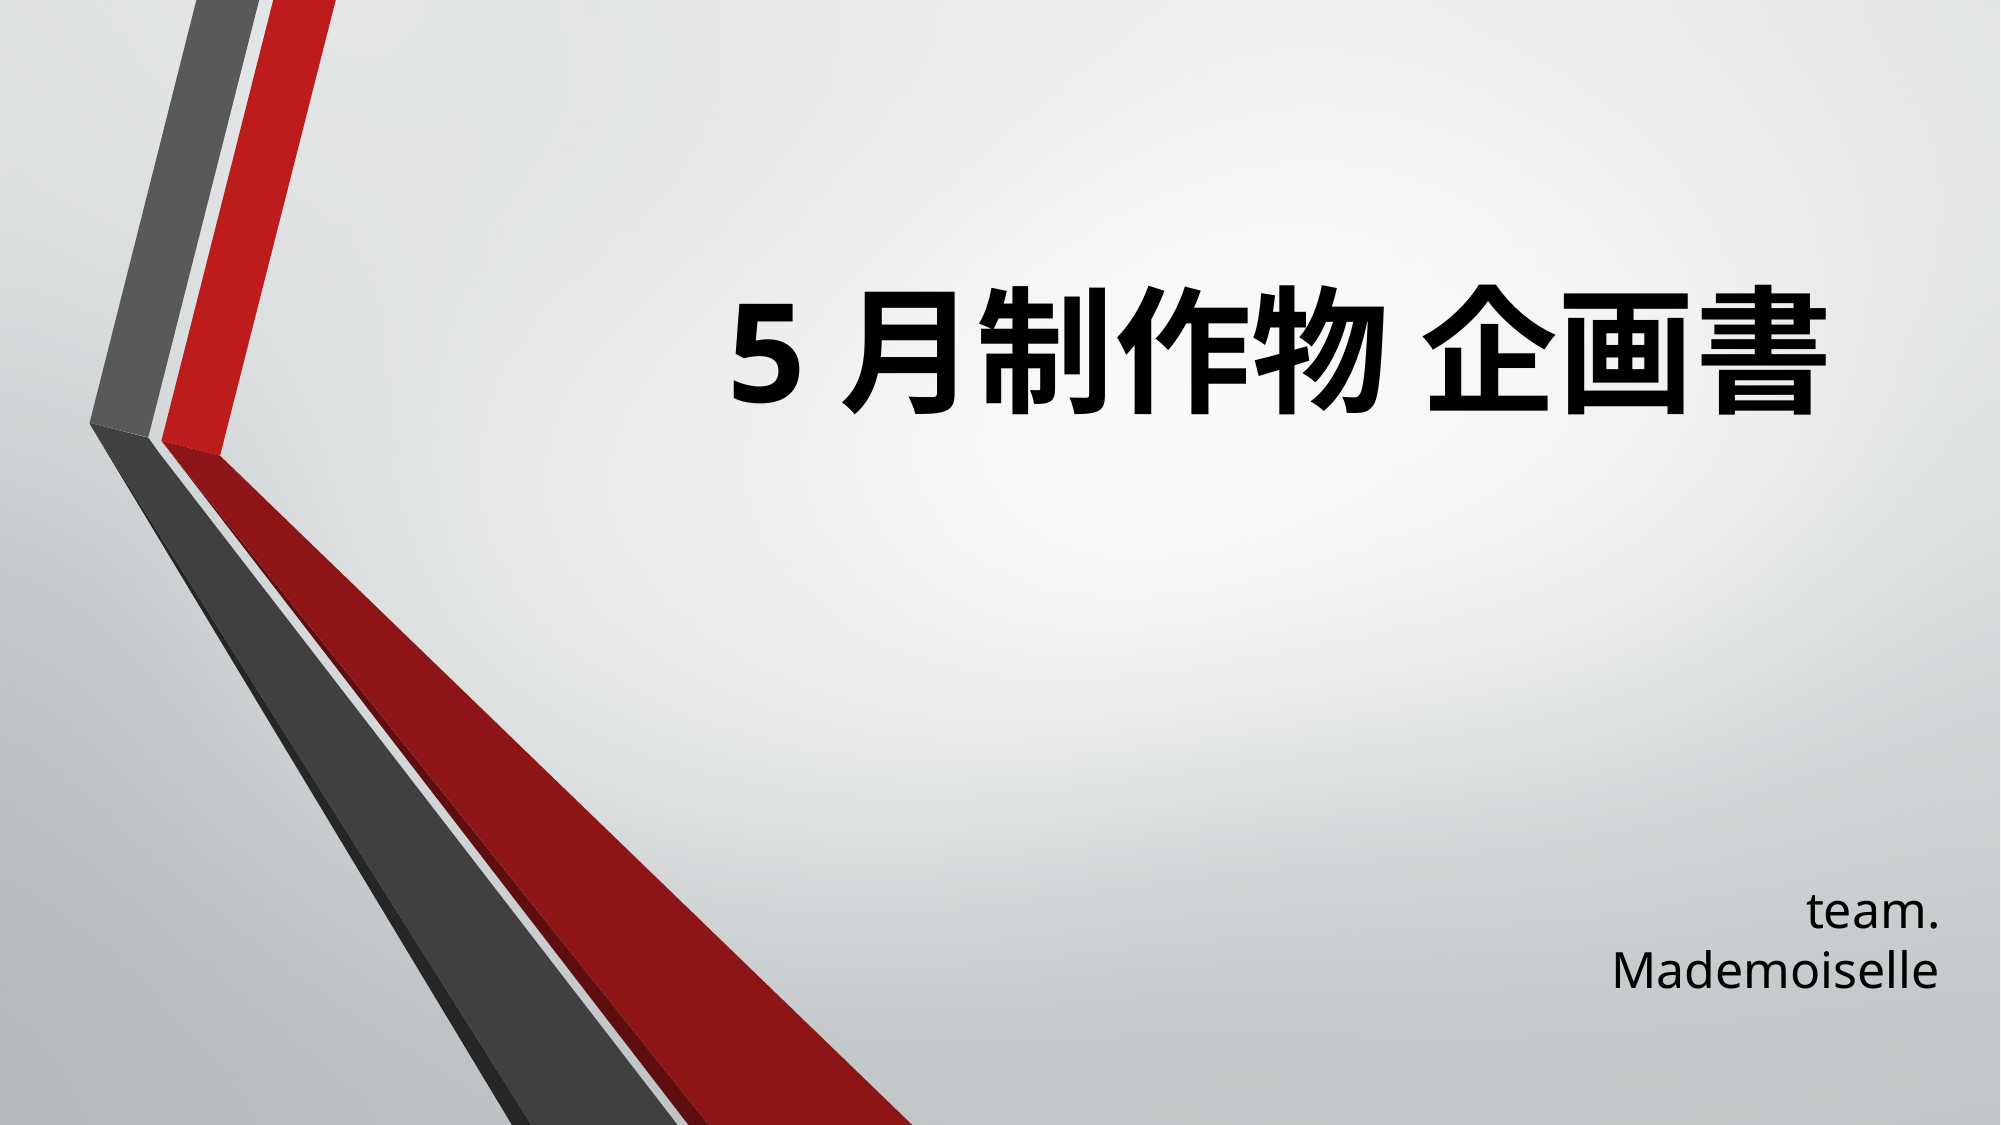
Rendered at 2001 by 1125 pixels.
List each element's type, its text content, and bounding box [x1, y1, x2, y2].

title 5月制作物 企画書 [577, 238, 1984, 438]
subtitle team. Mademoiselle [1494, 871, 1956, 951]
